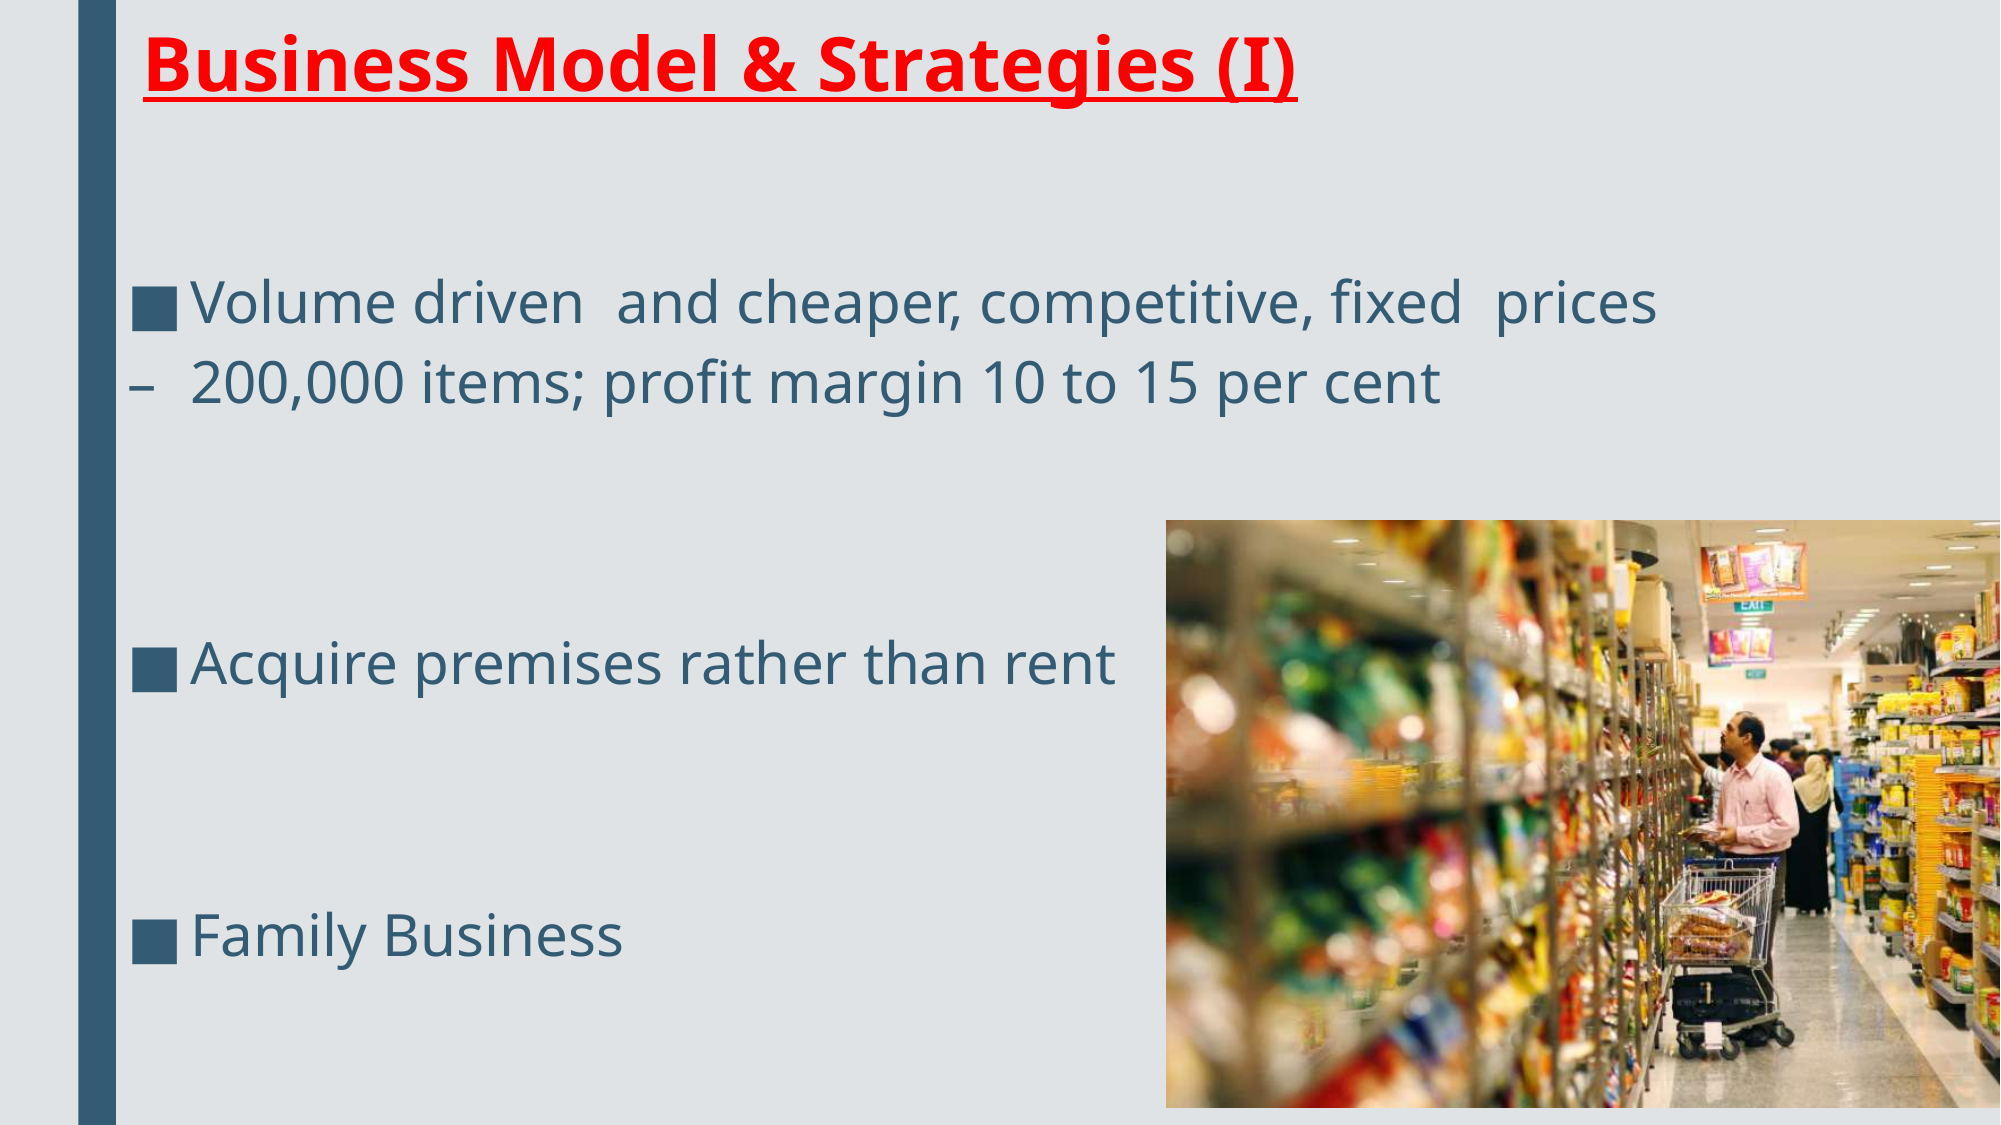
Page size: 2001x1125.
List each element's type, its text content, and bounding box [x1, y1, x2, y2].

title Business Model & Strategies (I) [127, 19, 1703, 263]
picture [1166, 520, 2000, 1108]
list Volume driven and cheaper, competitive, fixed prices 200,000 items; profit margin 10 to 15 per cent Acquire premises rather than rent Family Business [112, 263, 2000, 1029]
